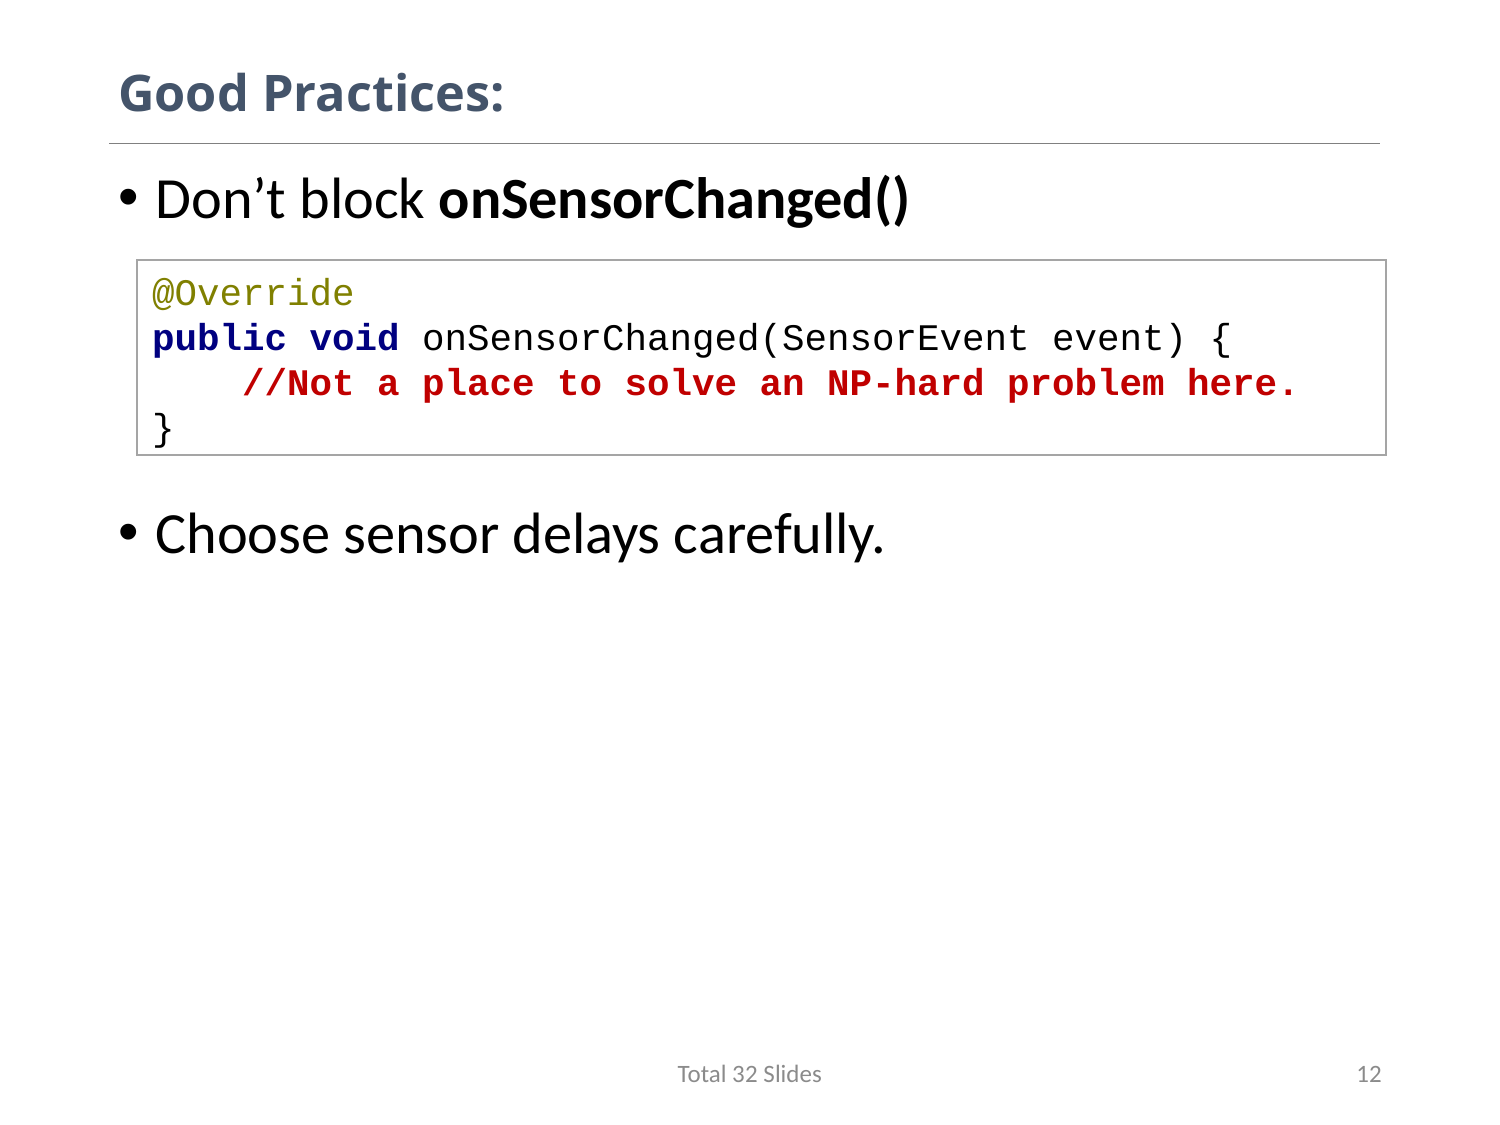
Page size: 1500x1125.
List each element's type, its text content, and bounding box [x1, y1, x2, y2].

slide_number 12 [1059, 1042, 1397, 1103]
footer Total 32 Slides [496, 1042, 1004, 1103]
text_box @Override public void onSensorChanged(SensorEvent event) { //Not a place to solve an NP-hard problem here. } [136, 259, 1387, 456]
title Good Practices: [103, 59, 1397, 130]
list Don’t block onSensorChanged() Choose sensor delays carefully. [103, 160, 1397, 869]
